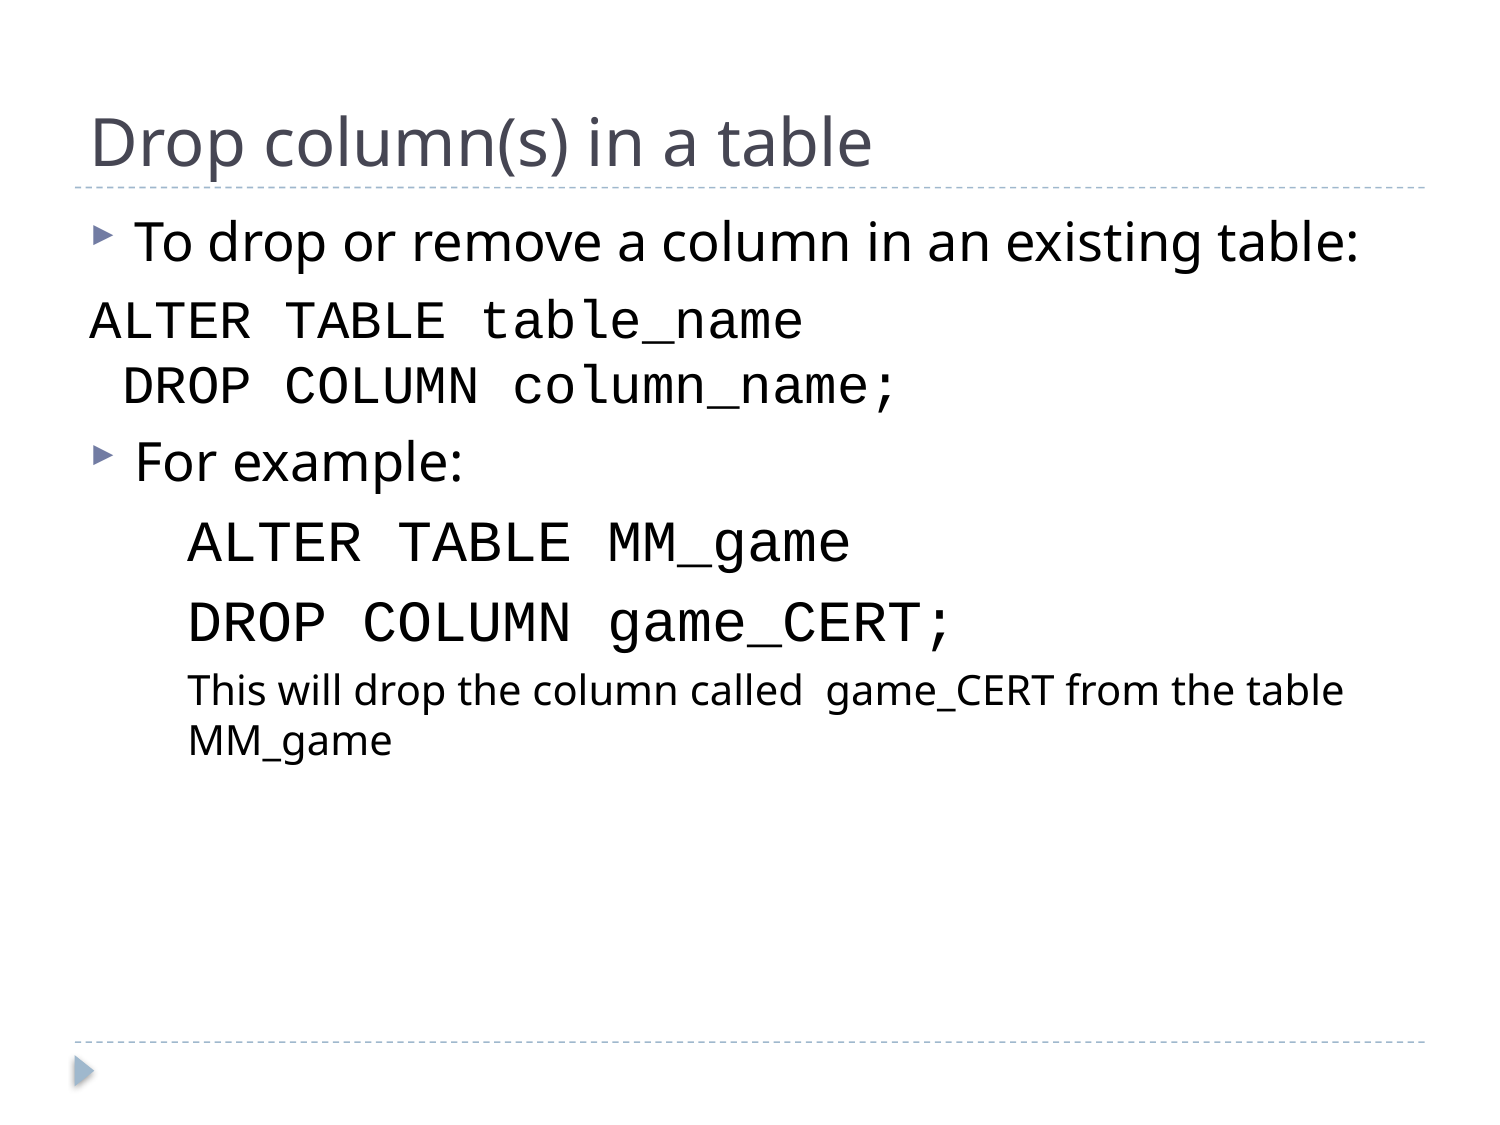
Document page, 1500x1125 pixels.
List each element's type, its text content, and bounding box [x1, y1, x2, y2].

list To drop or remove a column in an existing table: ALTER TABLE table_name DROP COLUMN column_name; For example: ALTER TABLE MM_game DROP COLUMN game_CERT; This will drop the column called game_CERT from the table MM_game [75, 200, 1425, 1010]
title Drop column(s) in a table [75, 24, 1425, 188]
